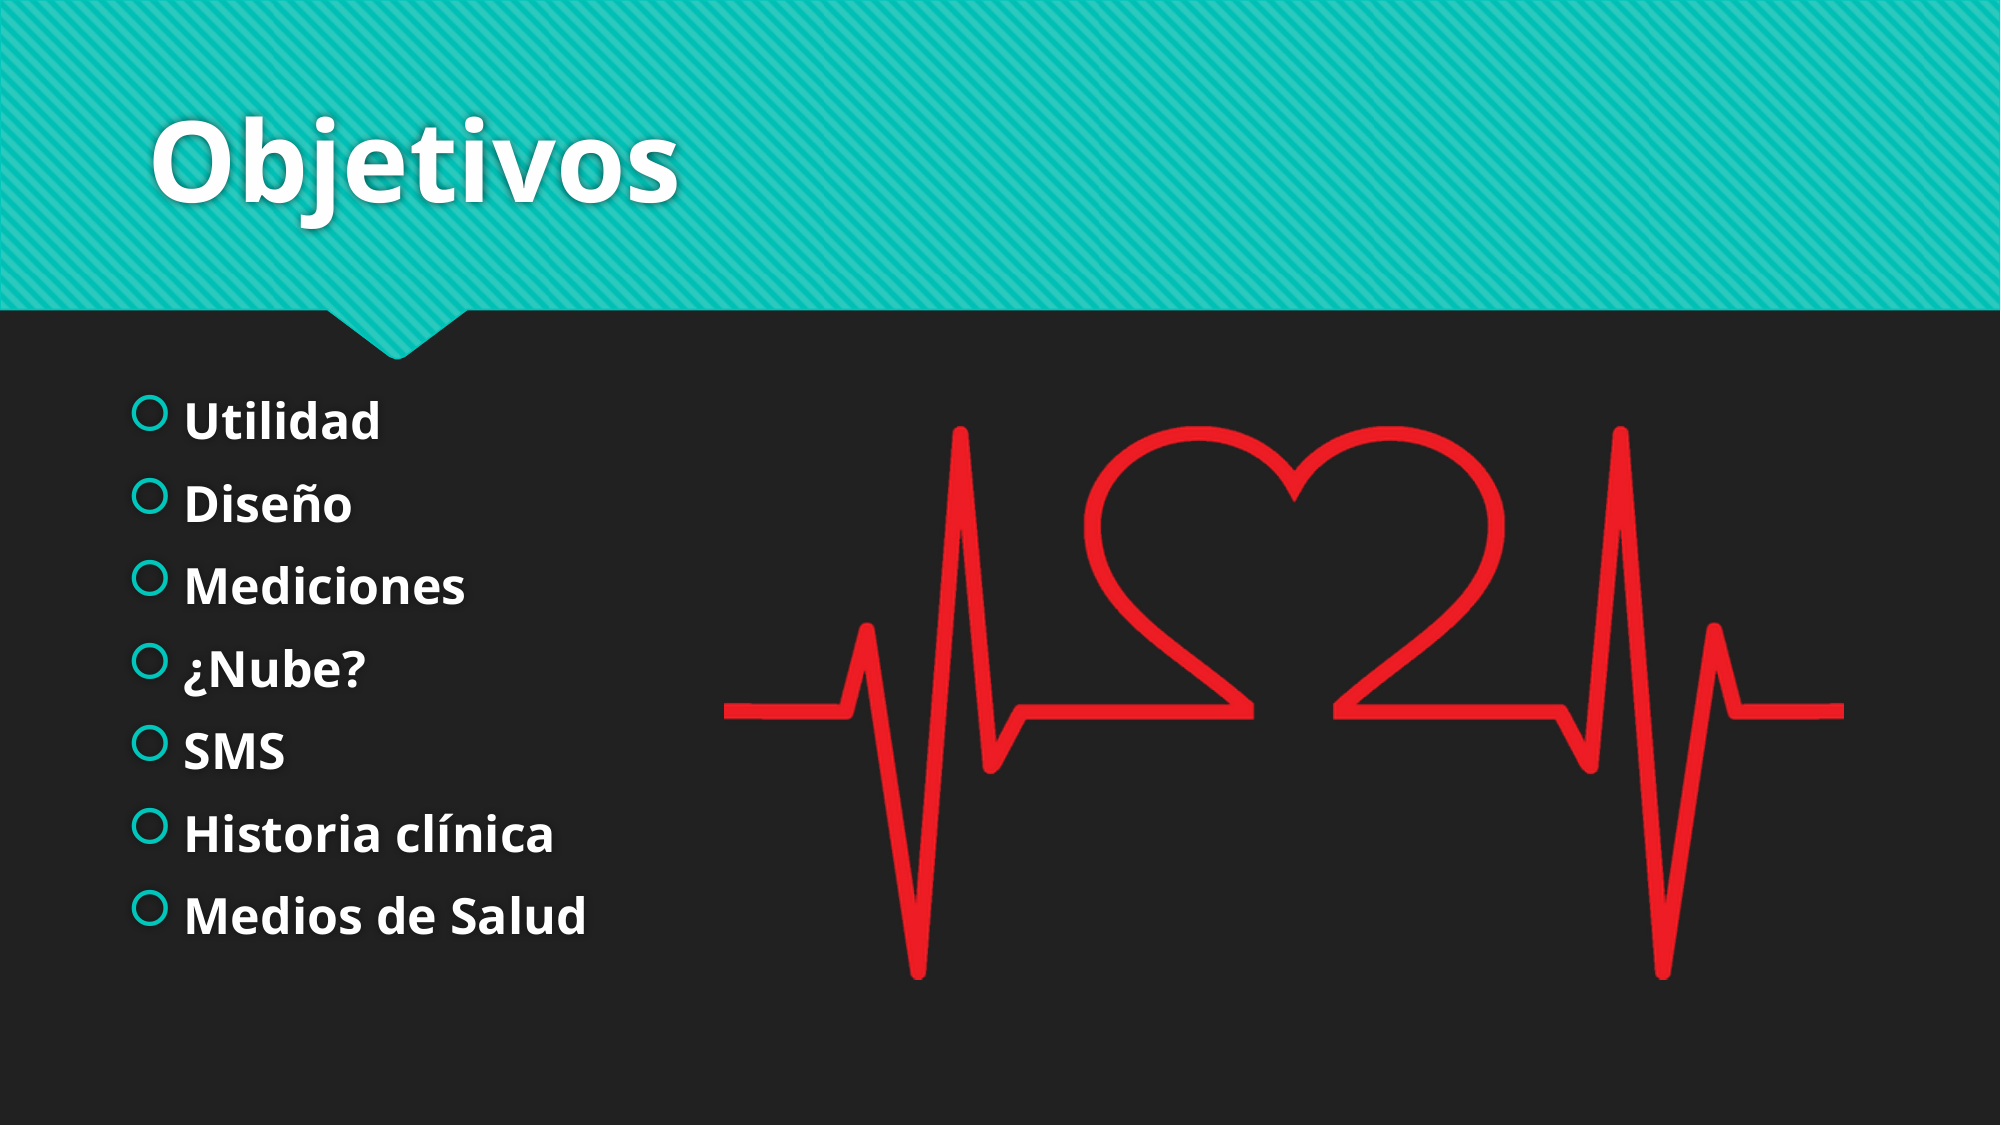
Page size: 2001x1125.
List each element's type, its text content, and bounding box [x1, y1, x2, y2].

list Utilidad Diseño Mediciones ¿Nube? SMS Historia clínica Medios de Salud [112, 401, 1844, 998]
picture [724, 419, 1845, 980]
title Objetivos [132, 73, 1868, 233]
